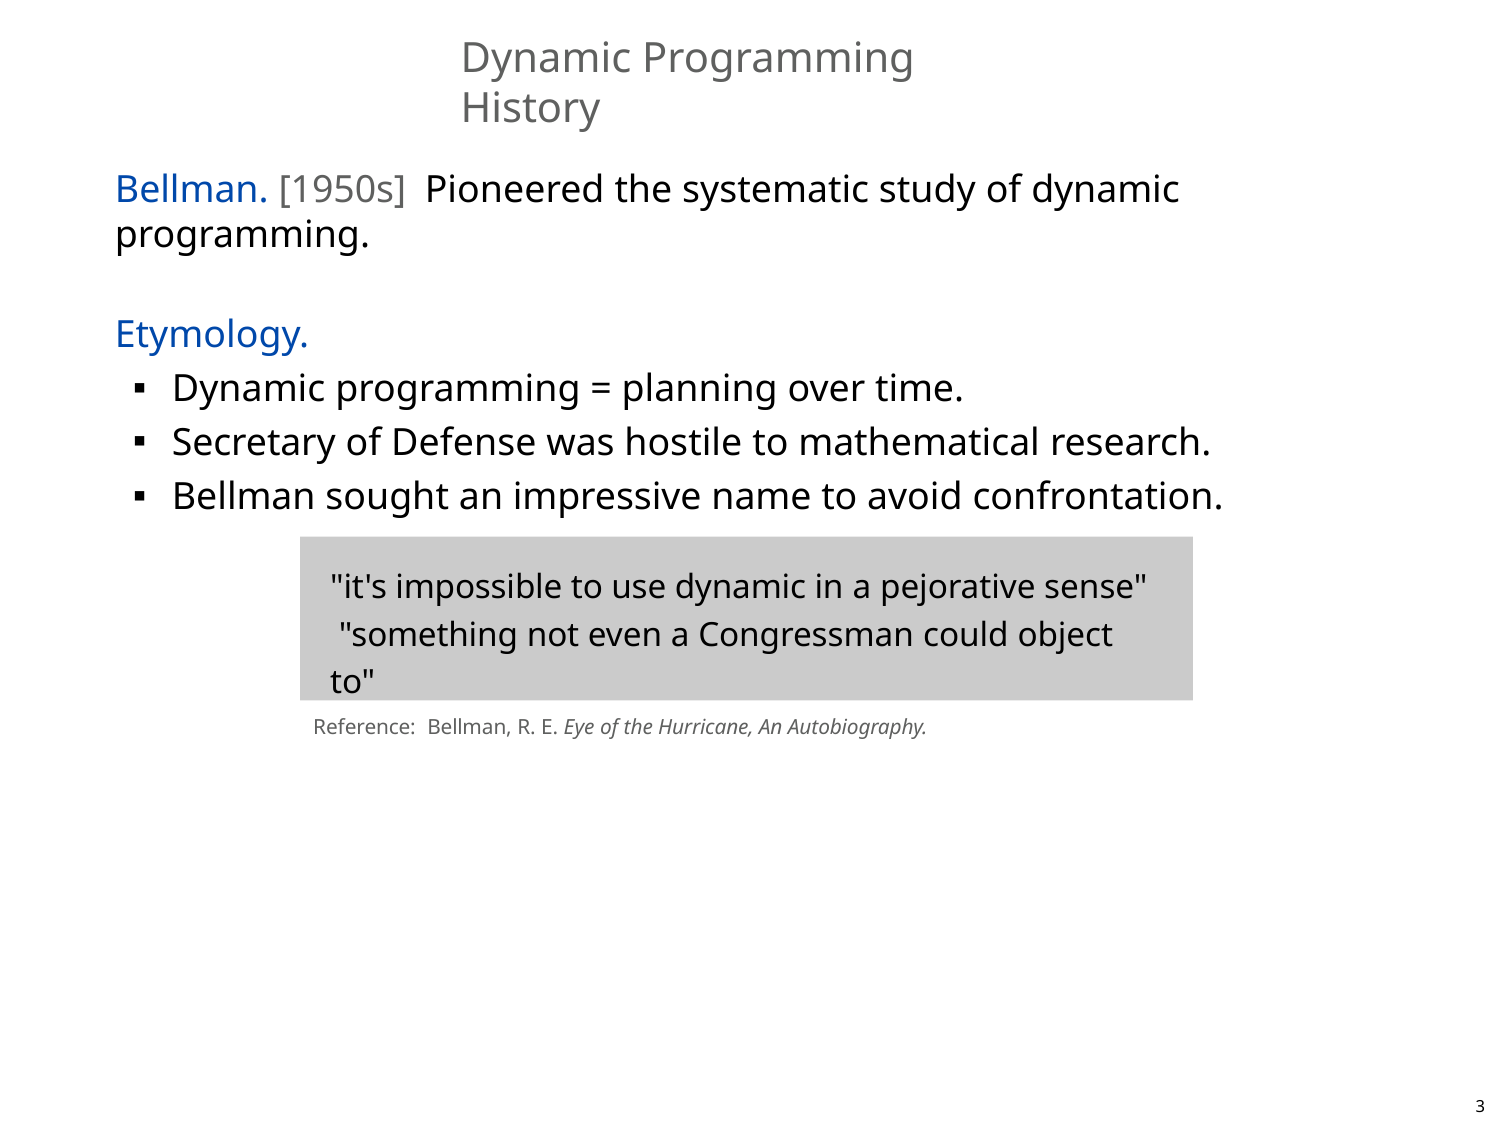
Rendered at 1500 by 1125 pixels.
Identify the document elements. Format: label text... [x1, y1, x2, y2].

text_box 3 [1469, 1092, 1492, 1120]
title Dynamic Programming History [458, 29, 1044, 163]
text_box "it's impossible to use dynamic in a pejorative sense" "something not even a Congressman could object to" [300, 536, 1193, 701]
text_box Bellman. [1950s] Pioneered the systematic study of dynamic programming. Etymology. Dynamic programming = planning over time. Secretary of Defense was hostile to mathematical research. Bellman sought an impressive name to avoid confrontation. [113, 163, 1422, 518]
text_box Reference: Bellman, R. E. Eye of the Hurricane, An Autobiography. [311, 711, 966, 739]
